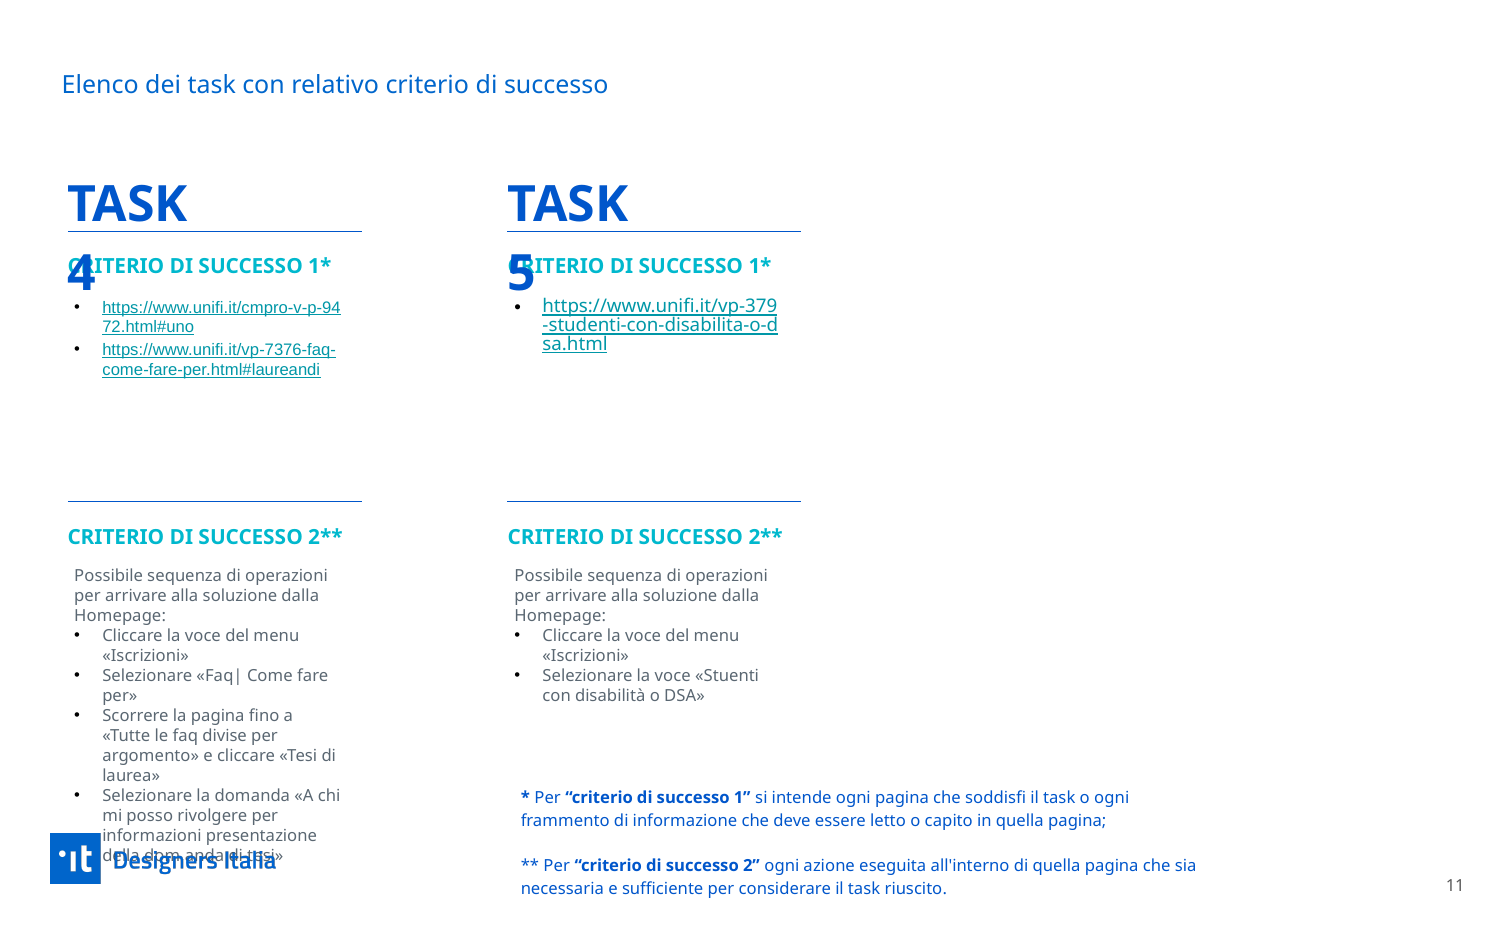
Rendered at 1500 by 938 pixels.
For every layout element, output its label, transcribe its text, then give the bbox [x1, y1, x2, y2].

text_box TASK 4 [52, 147, 238, 207]
text_box Possibile sequenza di operazioni per arrivare alla soluzione dalla Homepage: Cliccare la voce del menu «Iscrizioni» Selezionare «Faq| Come fare per» Scorrere la pagina fino a «Tutte le faq divise per argomento» e cliccare «Tesi di laurea» Selezionare la domanda «A chi mi posso rivolgere per informazioni presentazione della dom,anda di tesi» [59, 565, 357, 672]
slide_number 11 [1389, 849, 1480, 922]
text_box TASK 5 [492, 147, 678, 207]
text_box https://www.unifi.it/vp-379-studenti-con-disabilita-o-dsa.html [499, 293, 797, 401]
text_box CRITERIO DI SUCCESSO 2** [52, 505, 364, 565]
text_box CRITERIO DI SUCCESSO 1* [52, 233, 364, 293]
text_box CRITERIO DI SUCCESSO 1* [492, 233, 816, 293]
text_box Elenco dei task con relativo criterio di successo [46, 58, 684, 110]
text_box * Per “criterio di successo 1” si intende ogni pagina che soddisfi il task o ogni frammento di informazione che deve essere letto o capito in quella pagina; ** Per “criterio di successo 2” ogni azione eseguita all'interno di quella pagina che sia necessaria e sufficiente per considerare il task riuscito. [505, 768, 1230, 862]
text_box CRITERIO DI SUCCESSO 2** [492, 505, 862, 565]
text_box Possibile sequenza di operazioni per arrivare alla soluzione dalla Homepage: Cliccare la voce del menu «Iscrizioni» Selezionare la voce «Stuenti con disabilità o DSA» [499, 565, 797, 672]
picture [50, 833, 289, 885]
text_box https://www.unifi.it/cmpro-v-p-9472.html#uno https://www.unifi.it/vp-7376-faq-come-fare-per.html#laureandi [59, 293, 357, 401]
